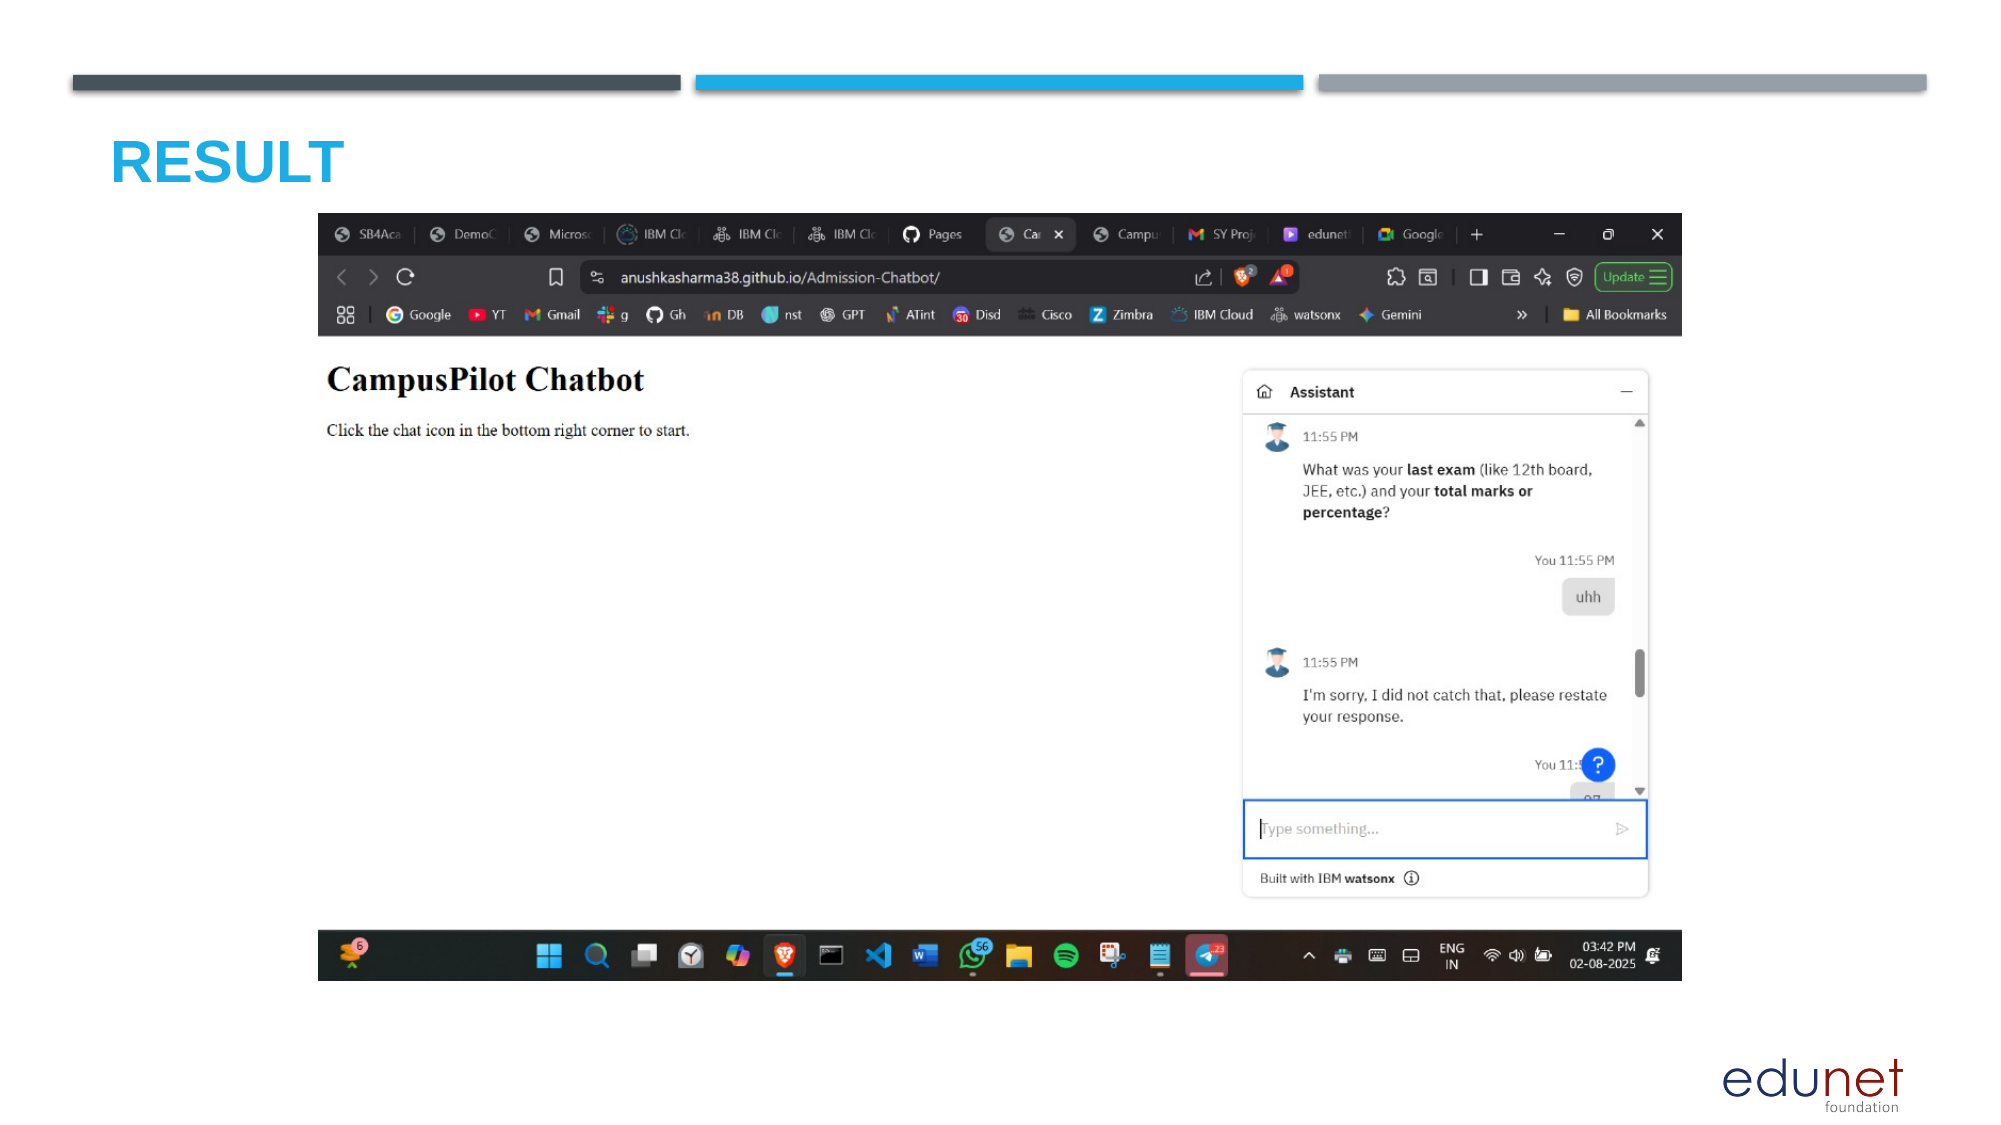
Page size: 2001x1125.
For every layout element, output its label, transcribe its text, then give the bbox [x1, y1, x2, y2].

title Result [95, 115, 1905, 203]
picture [1719, 1056, 1905, 1116]
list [317, 212, 1682, 981]
